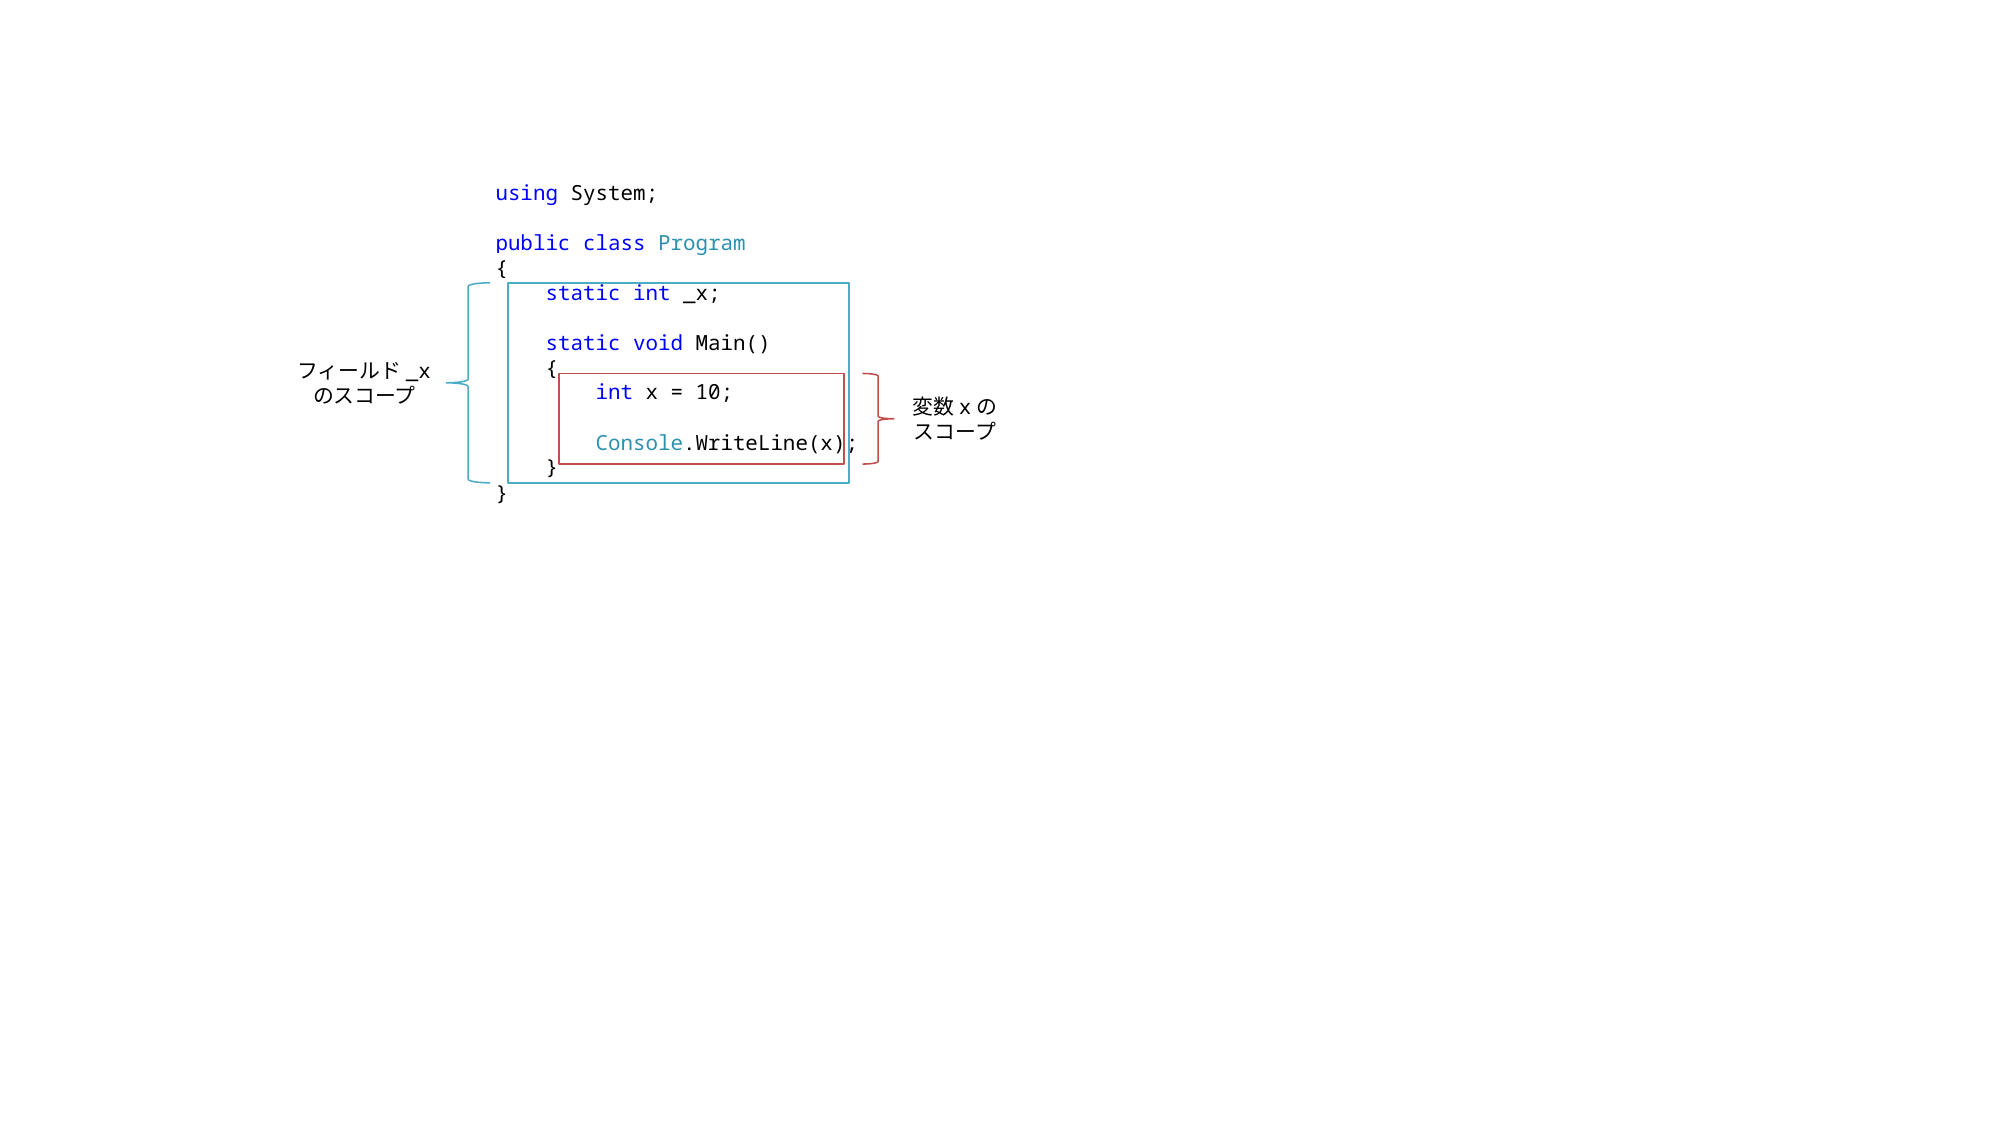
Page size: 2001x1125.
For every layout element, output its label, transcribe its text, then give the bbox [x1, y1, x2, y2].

text_box using System; public class Program { static int _x; static void Main() { int x = 10; Console.WriteLine(x); } } [489, 173, 864, 510]
text_box 変数xの スコープ [906, 387, 1004, 450]
text_box [507, 282, 850, 484]
text_box フィールド_x のスコープ [291, 351, 437, 414]
text_box [862, 372, 895, 465]
text_box [445, 281, 491, 484]
